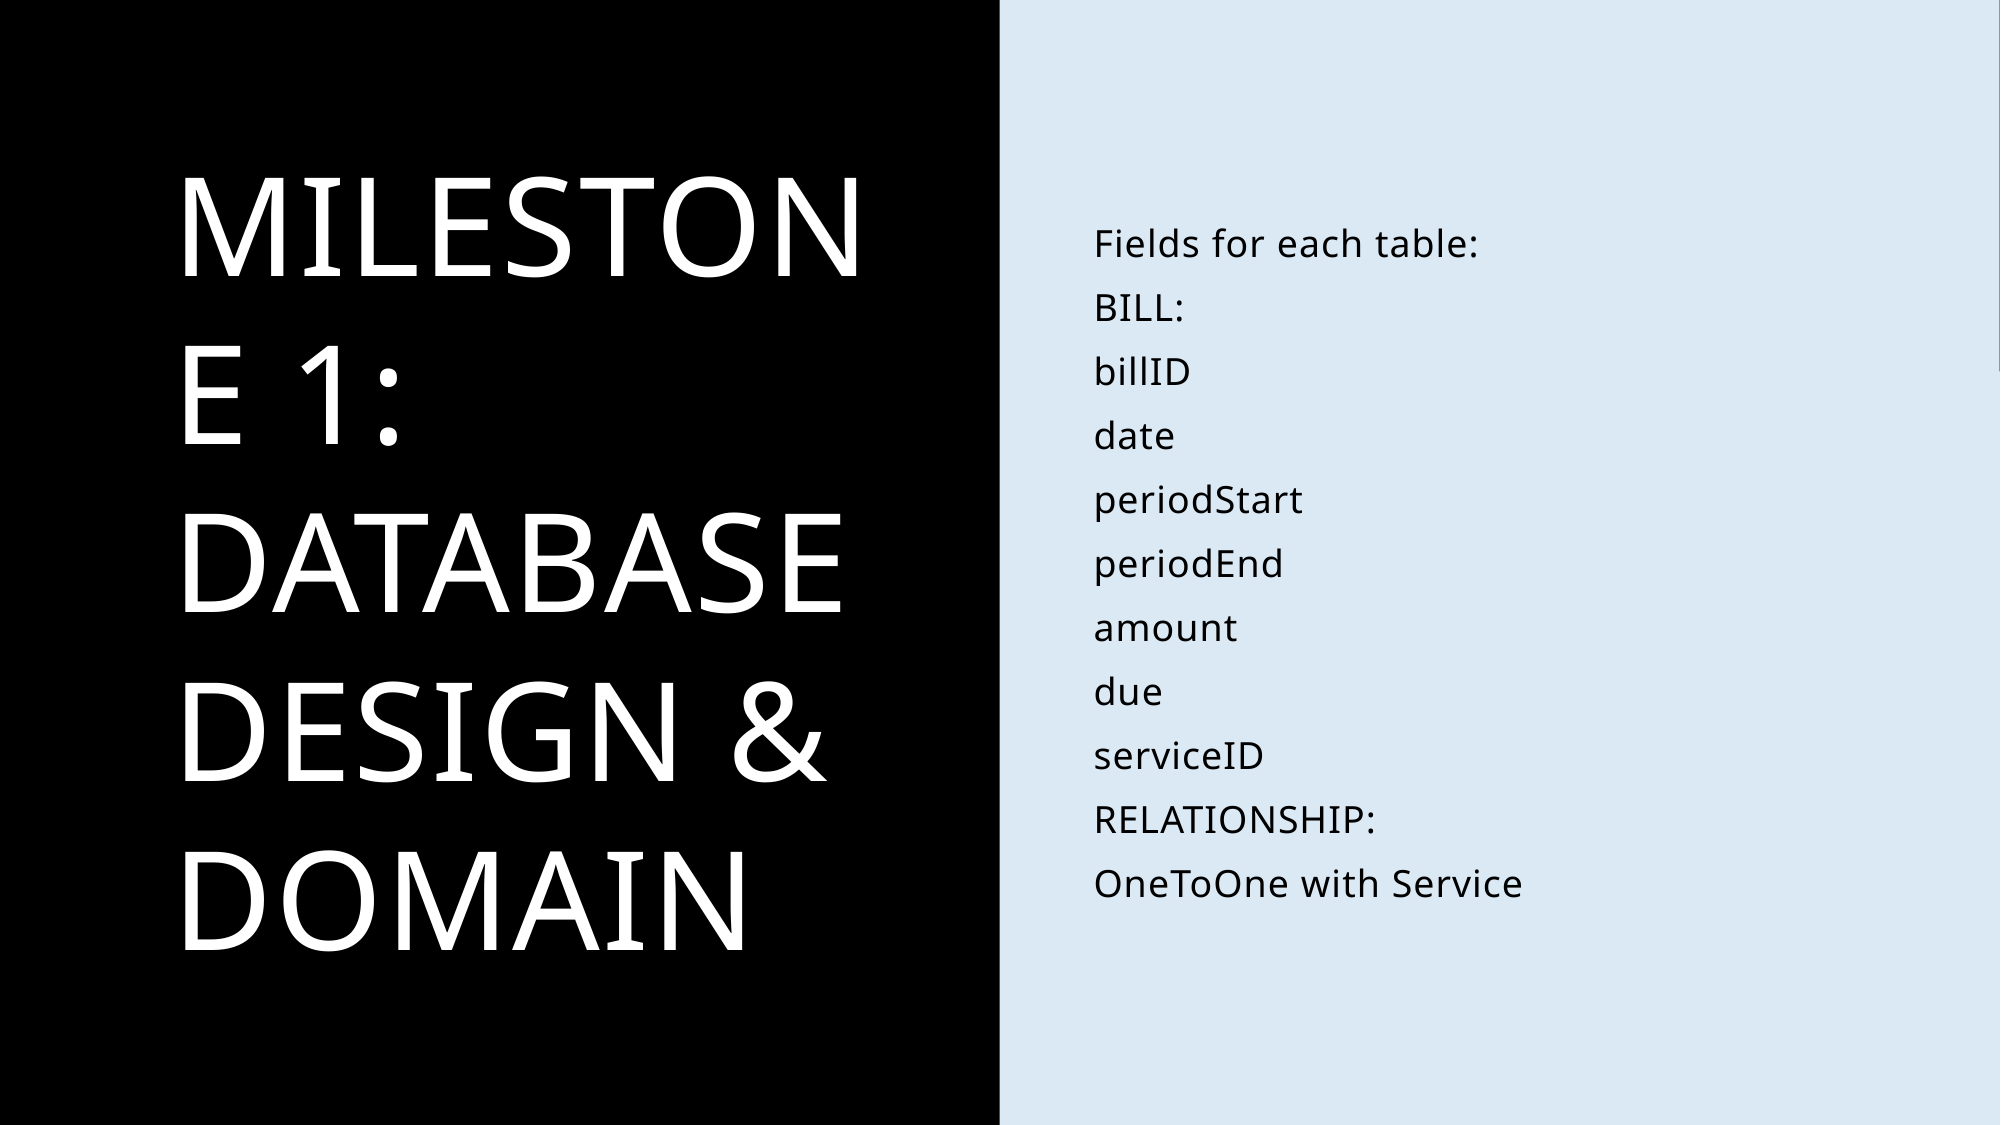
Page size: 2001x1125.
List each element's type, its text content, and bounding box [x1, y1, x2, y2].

text_box [0, 0, 1001, 1125]
text_box Fields for each table: BILL: billID date periodStart periodEnd amount due serviceID RELATIONSHIP: OneToOne with Service [1078, 105, 1842, 1020]
text_box [1001, 0, 2000, 1125]
text_box Milestone 1: Database Design & Domain [157, 105, 917, 1020]
